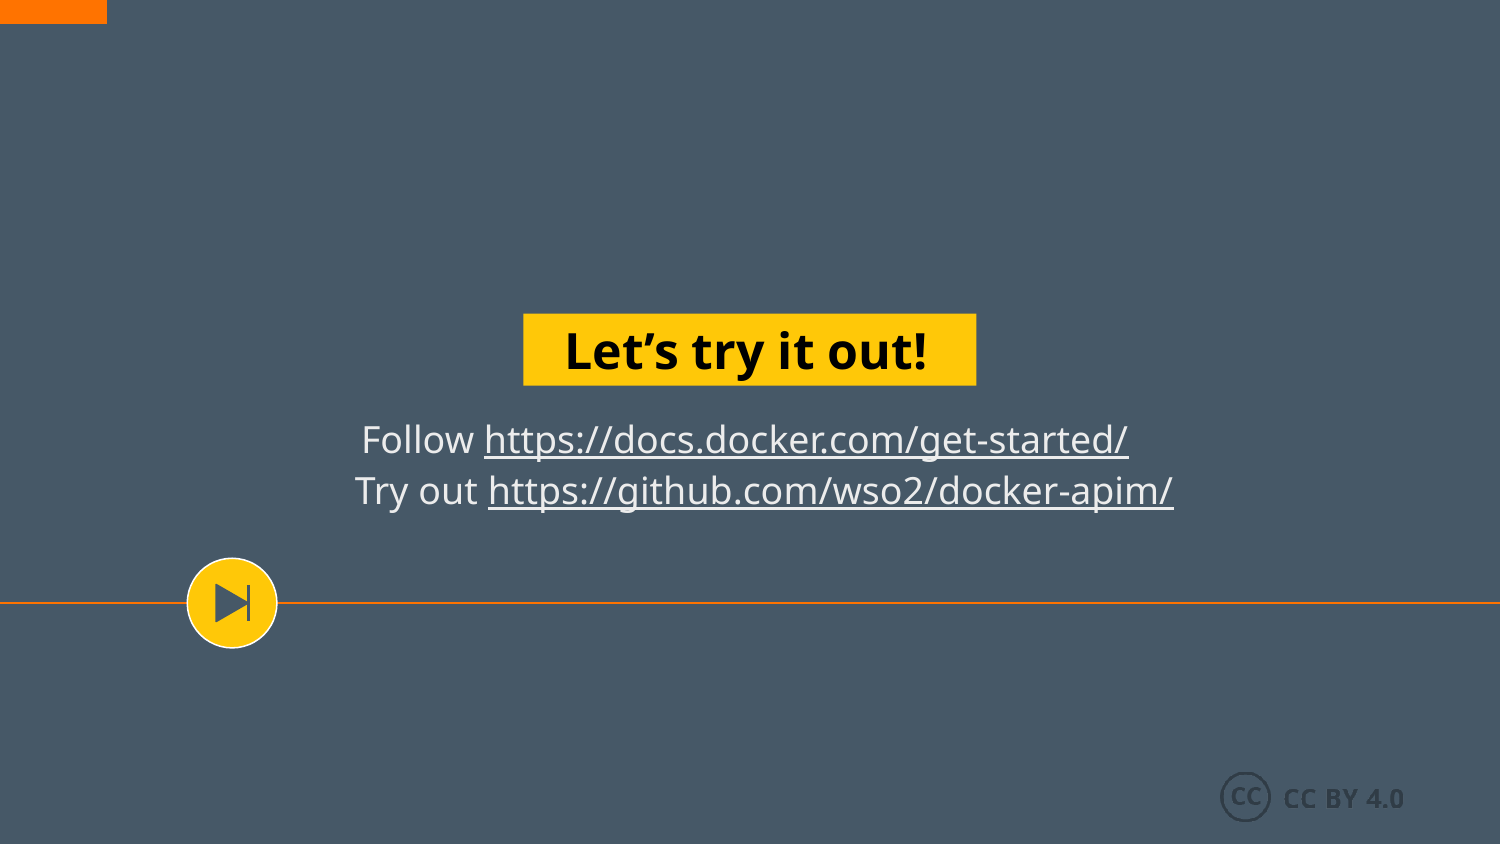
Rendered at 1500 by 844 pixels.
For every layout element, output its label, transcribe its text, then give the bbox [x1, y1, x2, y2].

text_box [523, 229, 977, 389]
title Follow https://docs.docker.com/get-started/ Try out https://github.com/wso2/docker-apim/ [163, 369, 1327, 519]
picture [1220, 771, 1405, 823]
